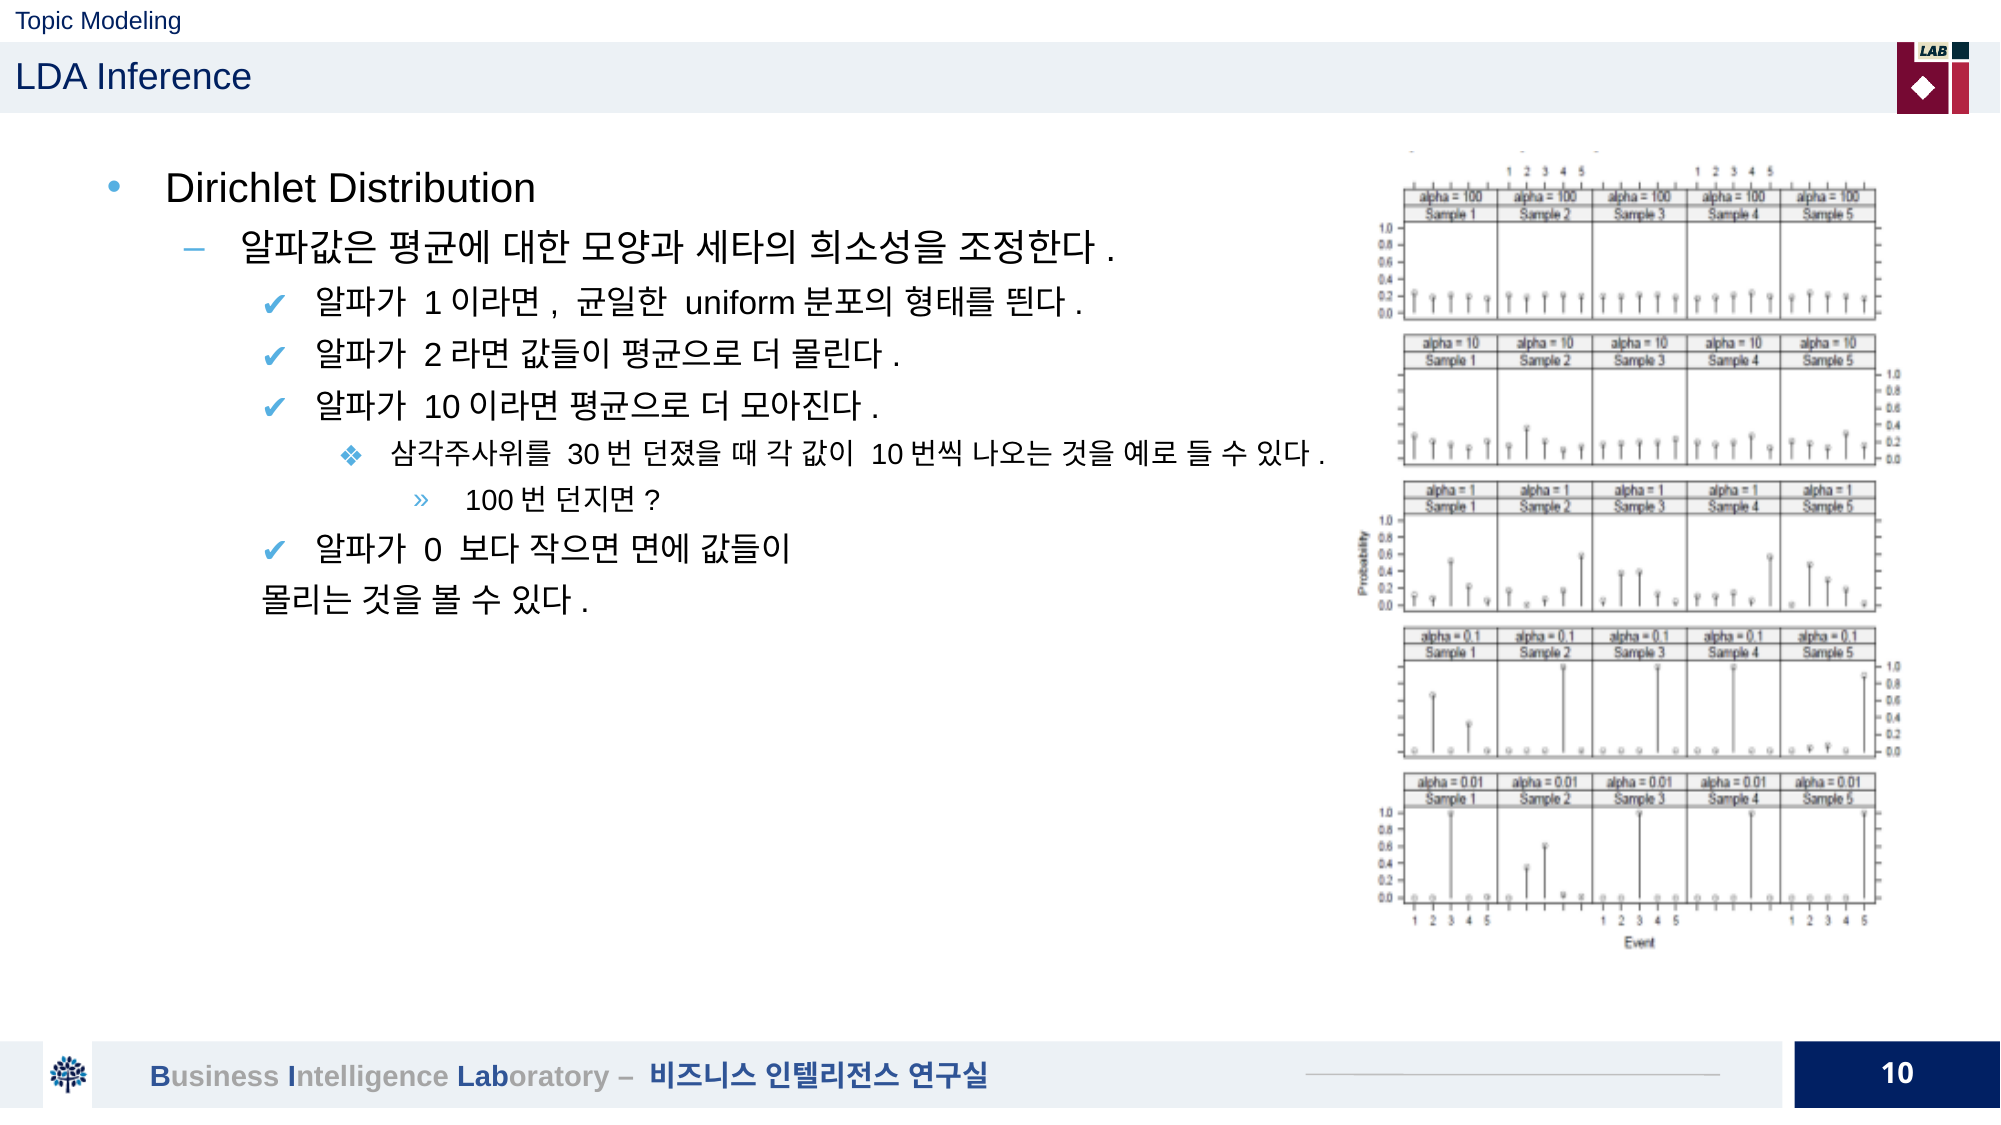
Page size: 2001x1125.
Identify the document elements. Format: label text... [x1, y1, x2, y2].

picture [1349, 151, 1986, 973]
slide_number 10 [1825, 1044, 1970, 1105]
title Topic Modeling [0, 0, 598, 42]
picture [43, 1041, 92, 1108]
list Dirichlet Distribution 알파값은 평균에 대한 모양과 세타의 희소성을 조정한다. 알파가 1이라면, 균일한 uniform분포의 형태를 띈다. 알파가 2라면 값들이 평균으로 더 몰린다. 알파가 10이라면 평균으로 더 모아진다. 삼각주사위를 30번 던졌을 때 각 값이 10번씩 나오는 것을 예로 들 수 있다. 100번 던지면? 알파가 0 보다 작으면 면에 값들이 몰리는 것을 볼 수 있다. [73, 138, 1927, 1028]
picture [1897, 41, 1969, 114]
subtitle LDA Inference [0, 42, 1326, 113]
